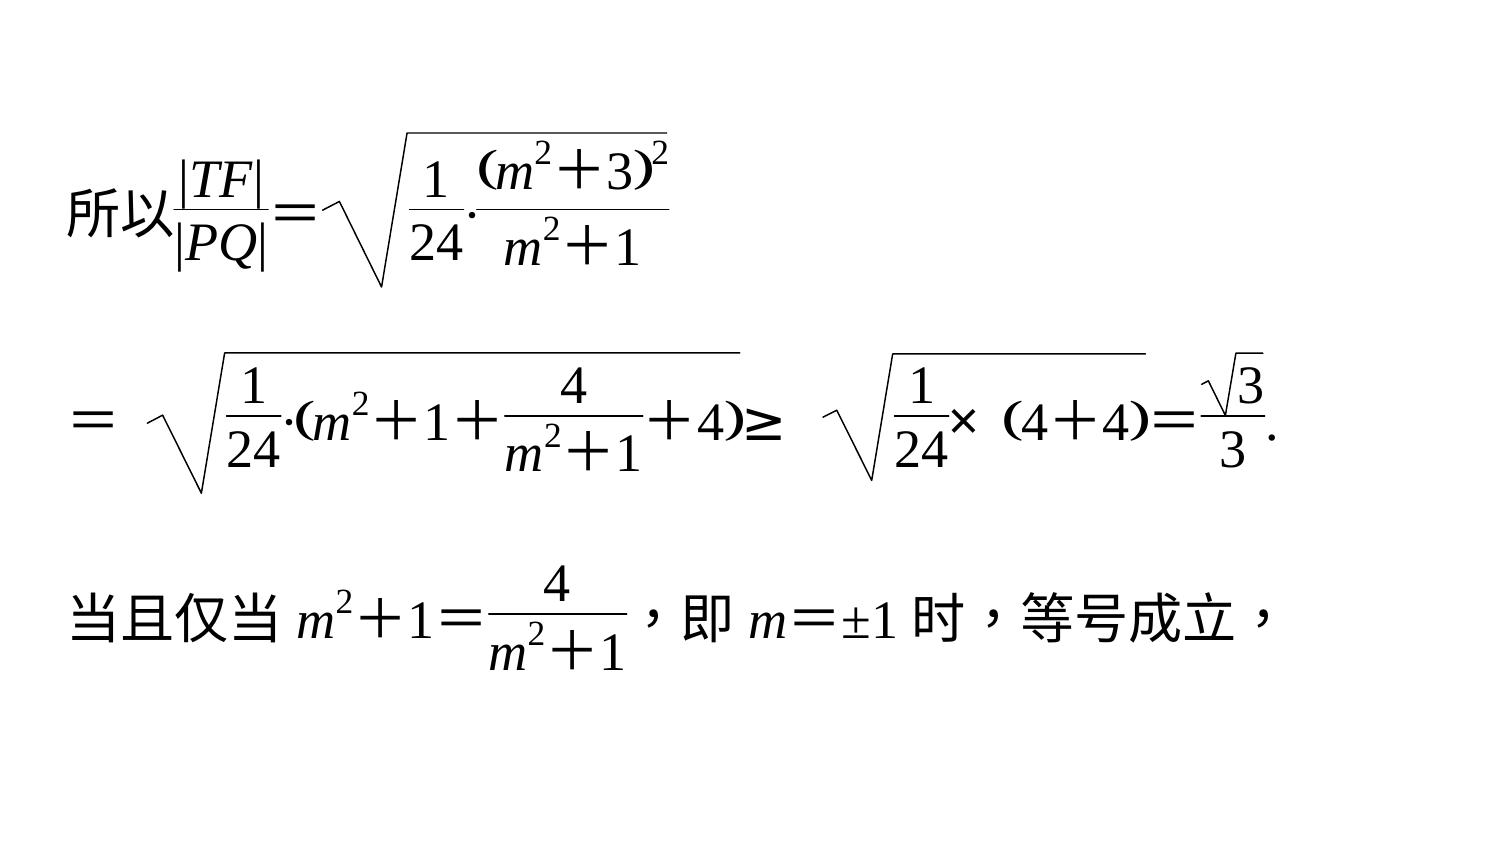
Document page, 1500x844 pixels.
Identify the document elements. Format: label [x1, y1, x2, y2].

text_box [65, 349, 1347, 533]
text_box [65, 129, 1285, 327]
text_box [65, 551, 1333, 741]
